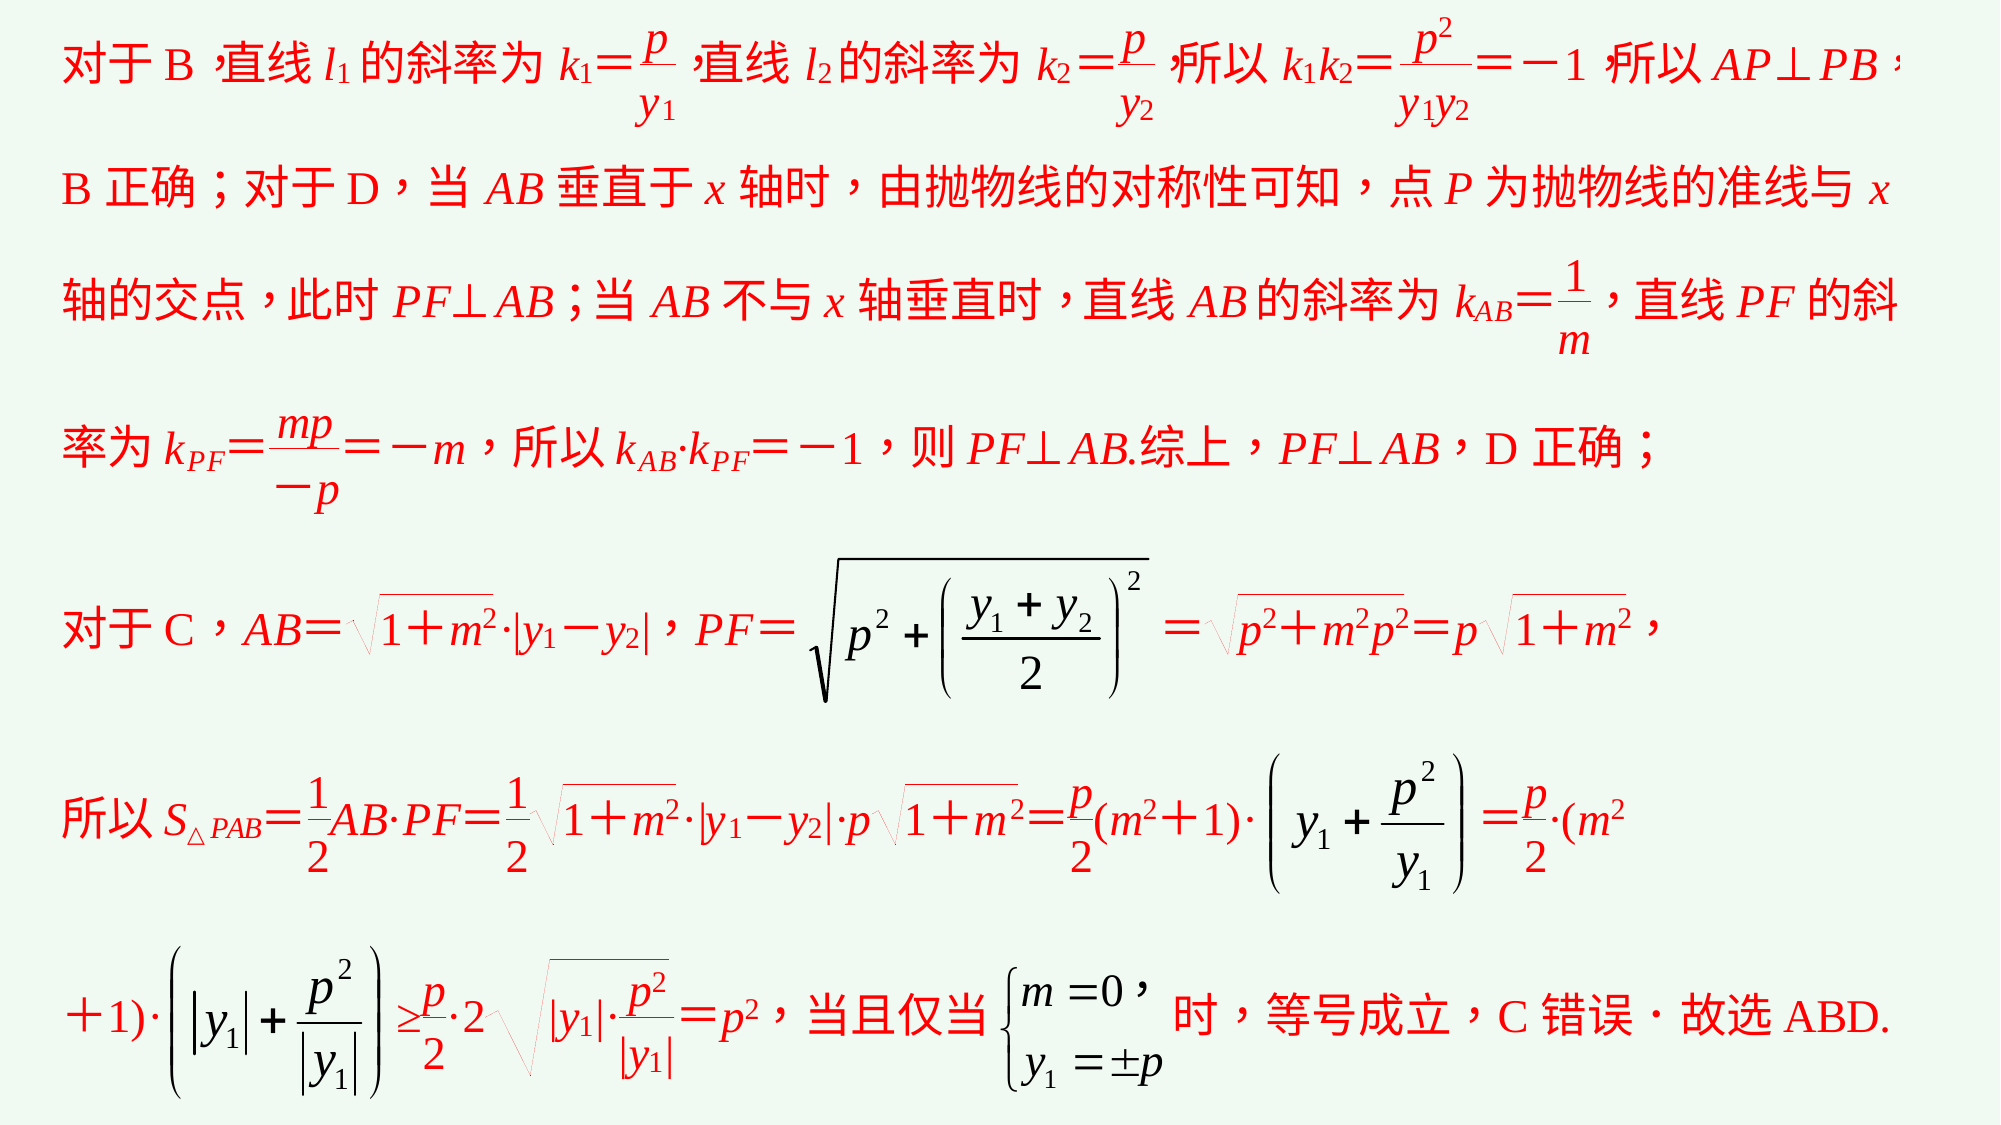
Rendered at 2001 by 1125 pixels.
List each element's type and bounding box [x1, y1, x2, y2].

text_box [61, 10, 1900, 1125]
